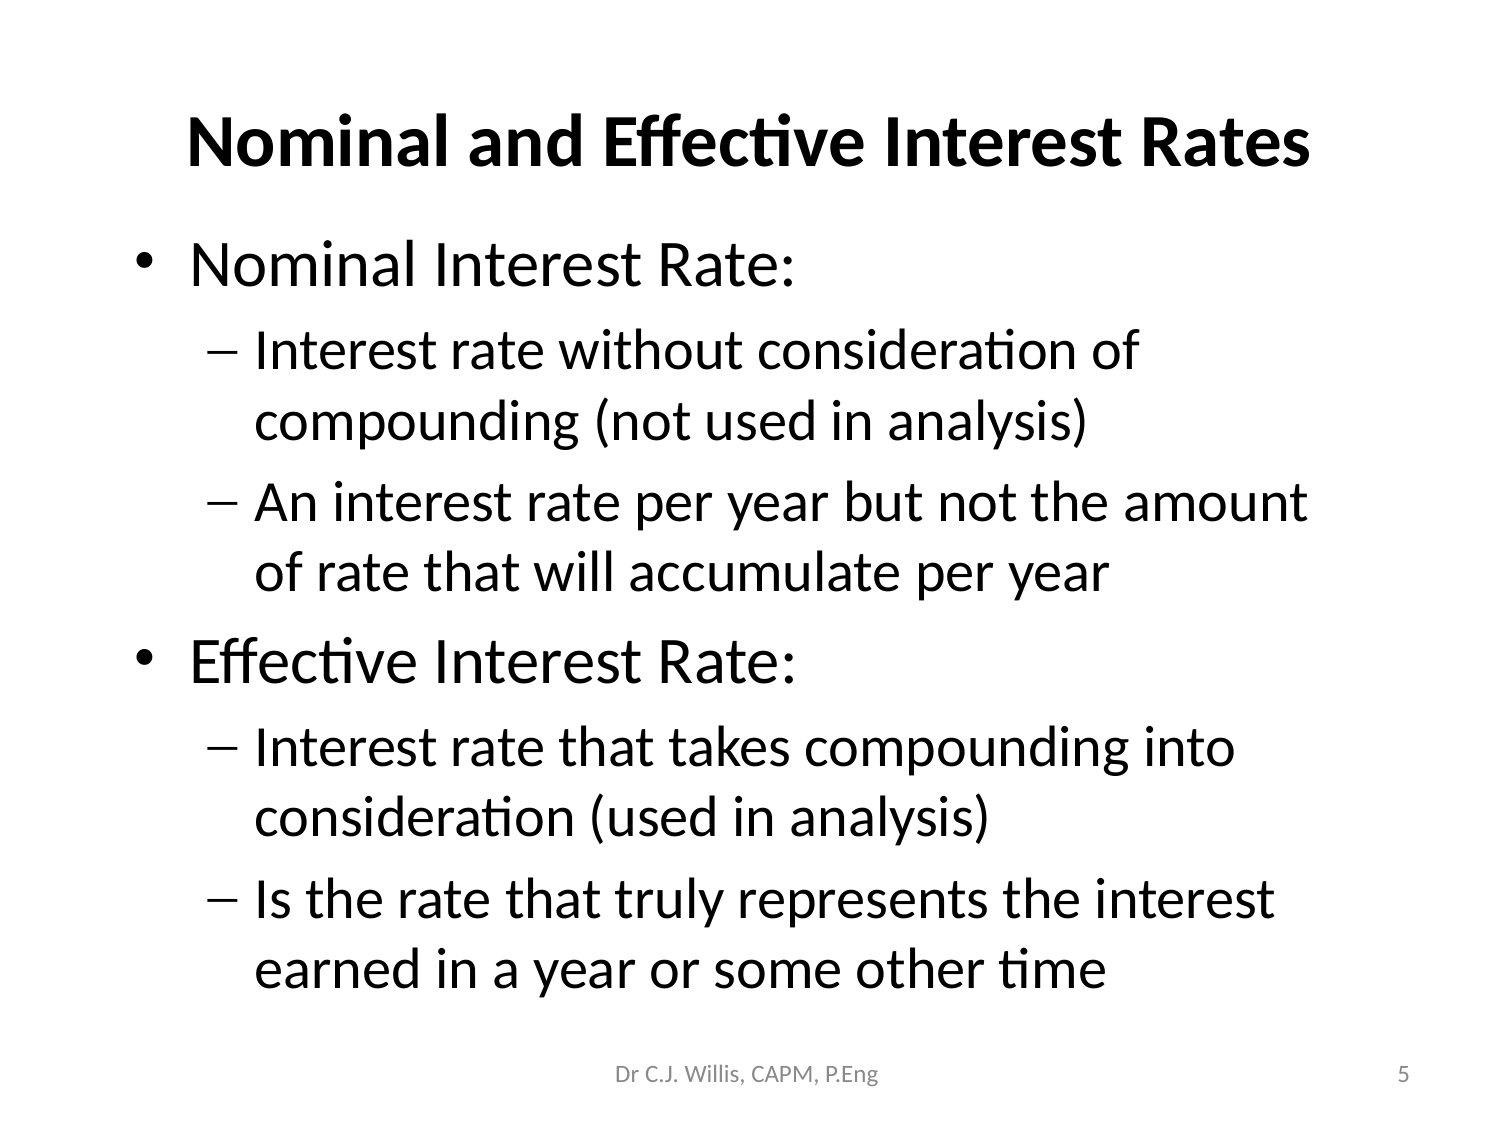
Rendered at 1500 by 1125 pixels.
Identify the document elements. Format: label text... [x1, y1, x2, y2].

title Nominal and Effective Interest Rates [107, 61, 1393, 213]
list Nominal Interest Rate: Interest rate without consideration of compounding (not used in analysis) An interest rate per year but not the amount of rate that will accumulate per year Effective Interest Rate: Interest rate that takes compounding into consideration (used in analysis) Is the rate that truly represents the interest earned in a year or some other time [117, 212, 1377, 1077]
text_box ‹#› [1074, 1042, 1425, 1103]
text_box Dr C.J. Willis, CAPM, P.Eng [512, 1042, 988, 1103]
